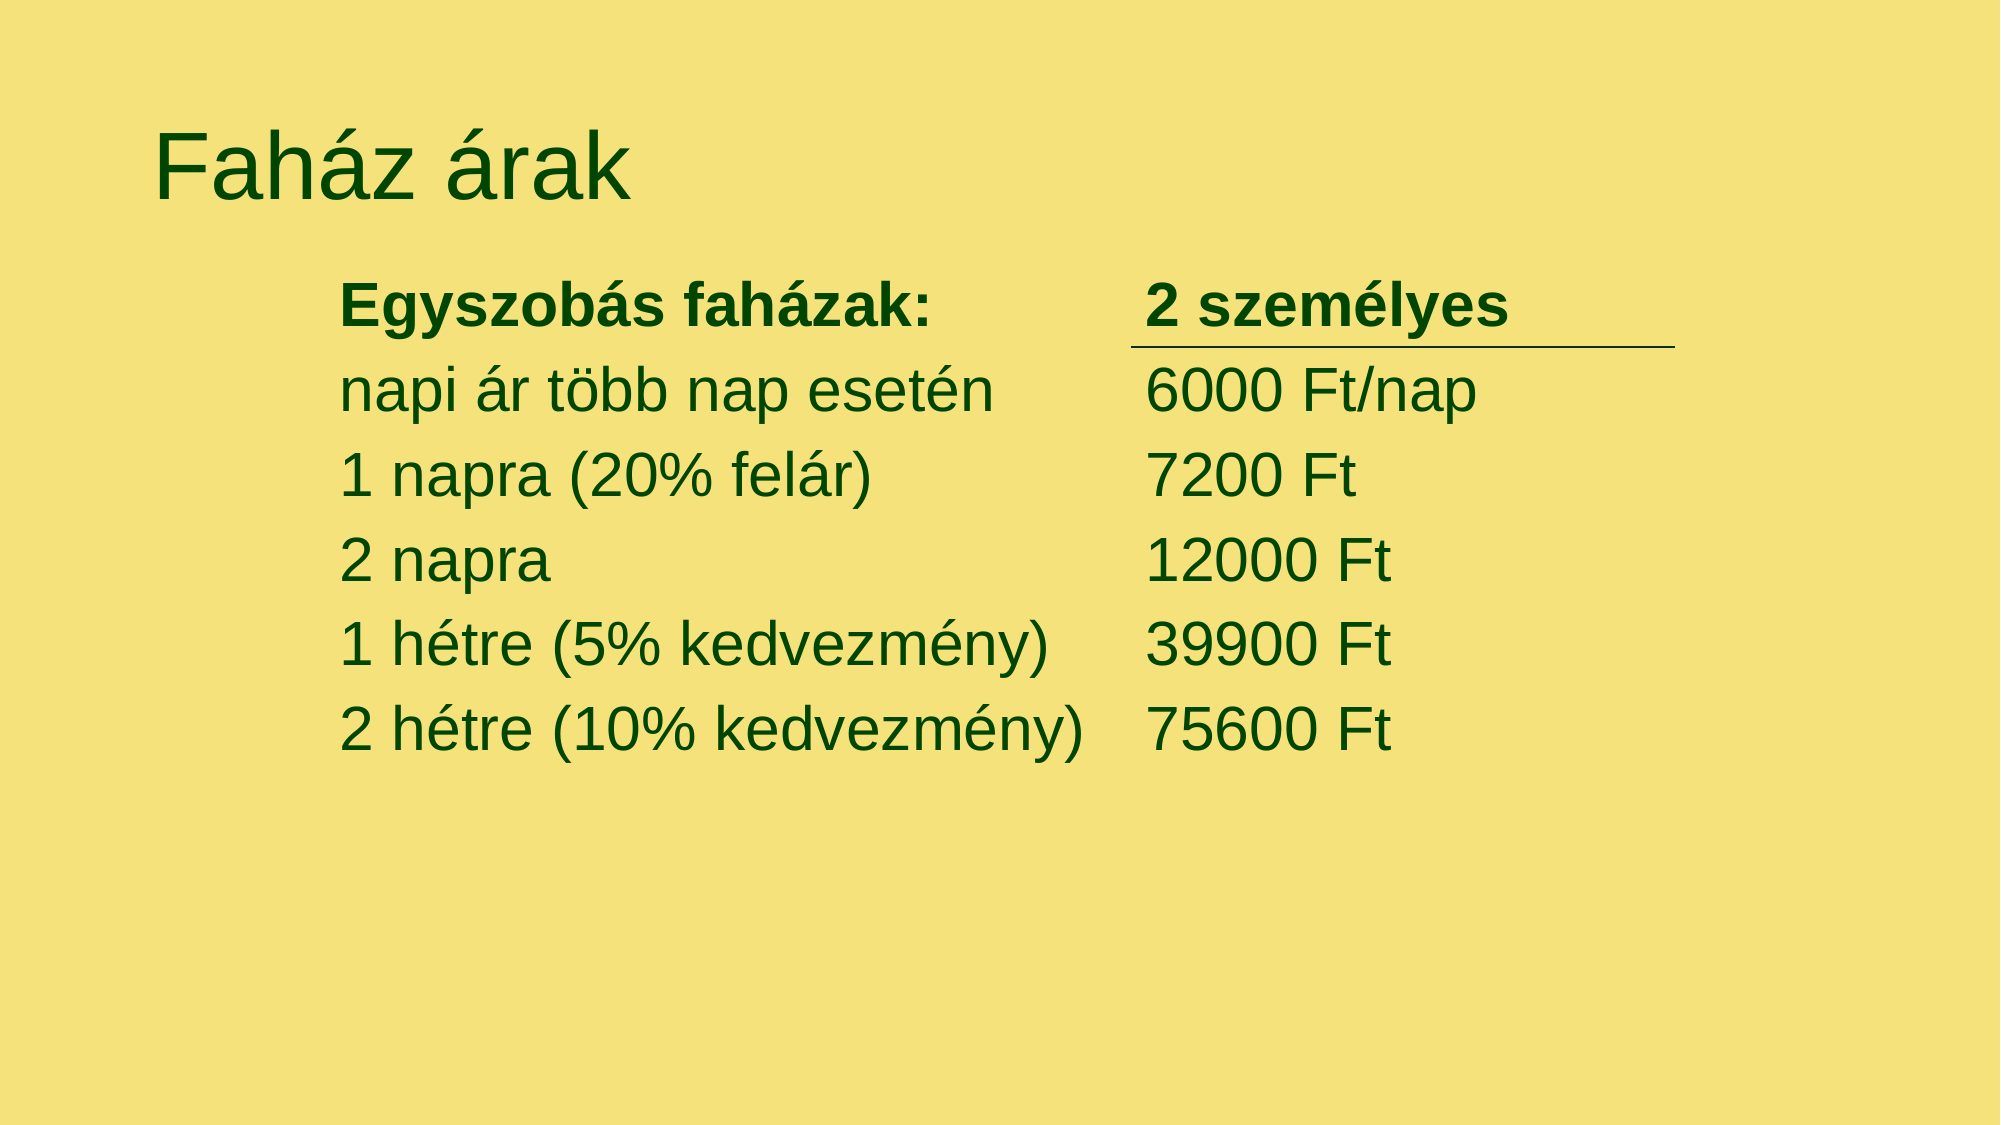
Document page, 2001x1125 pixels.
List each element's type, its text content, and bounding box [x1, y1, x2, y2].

table_cell 1 napra (20% felár) [325, 432, 1131, 517]
table_cell 6000 Ft/nap [1131, 348, 1675, 432]
table_cell 1 hétre (5% kedvezmény) [325, 602, 1131, 687]
table_header Egyszobás faházak: [325, 262, 1131, 347]
table_cell 2 hétre (10% kedvezmény) [325, 687, 1131, 771]
table_cell 7200 Ft [1131, 432, 1675, 517]
title Faház árak [137, 59, 1863, 278]
table_cell napi ár több nap esetén [325, 347, 1131, 432]
table_header 2 személyes [1131, 262, 1675, 346]
table_cell 2 napra [325, 517, 1131, 602]
table_cell 39900 Ft [1131, 602, 1675, 687]
table_cell 12000 Ft [1131, 517, 1675, 602]
table_cell 75600 Ft [1131, 687, 1675, 771]
